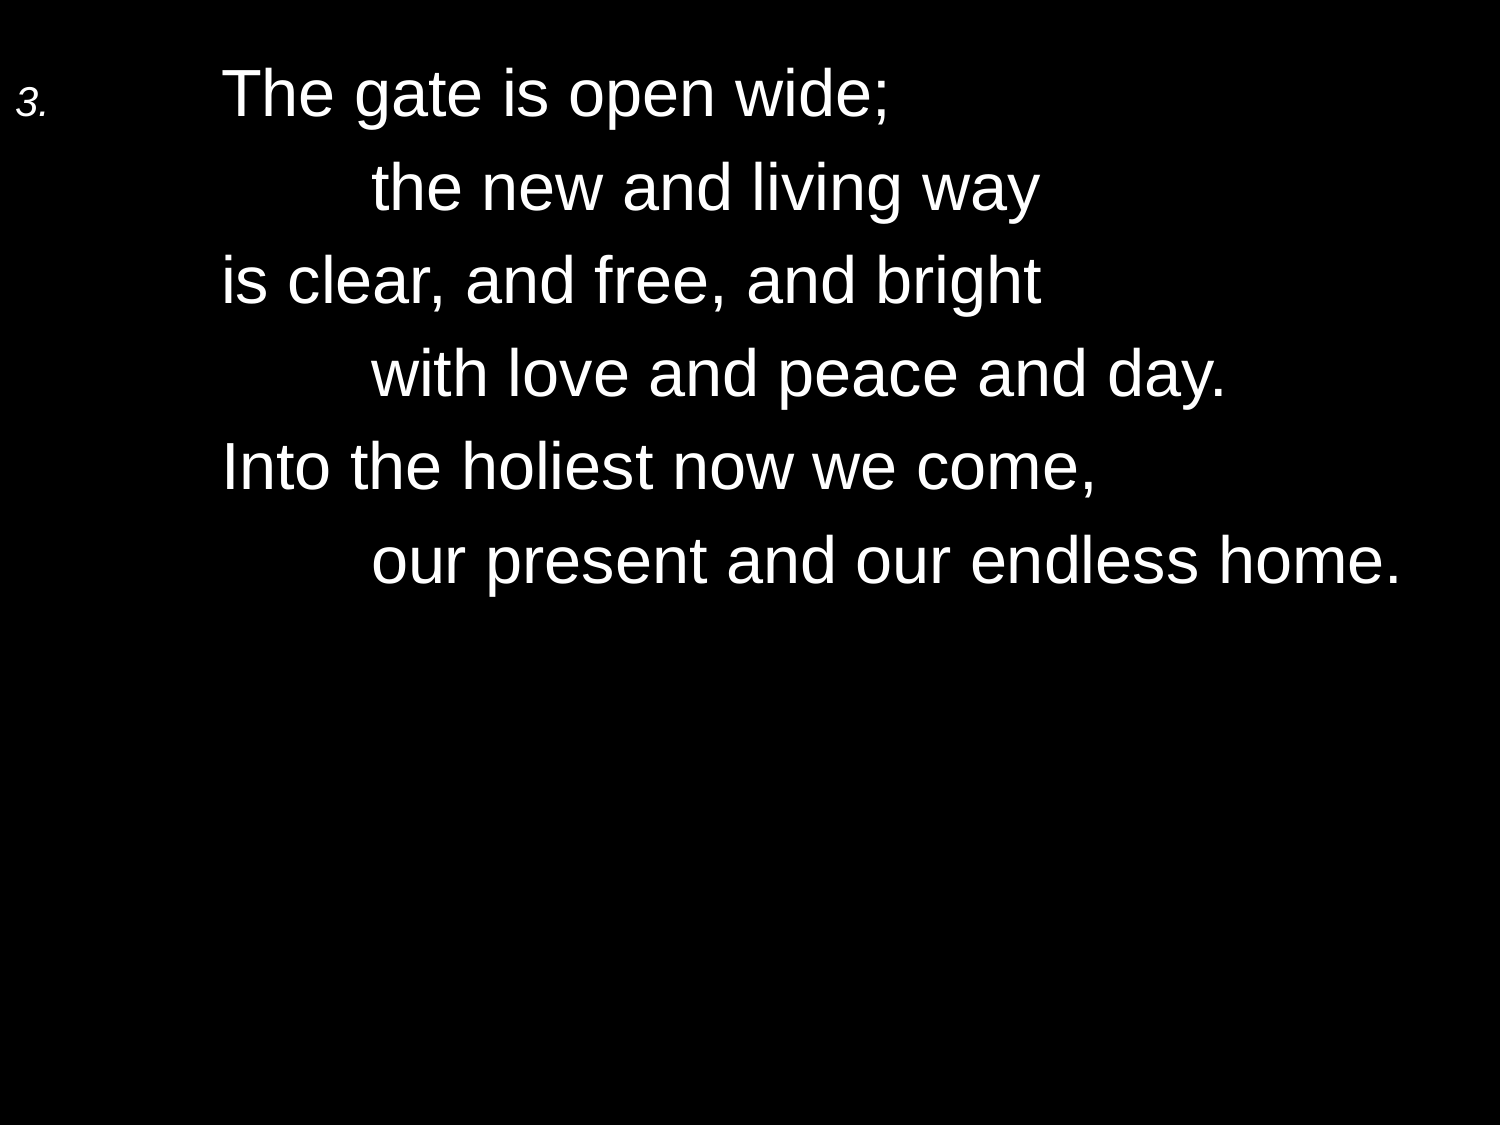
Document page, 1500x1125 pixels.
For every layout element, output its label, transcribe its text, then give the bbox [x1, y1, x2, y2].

list 3. The gate is open wide; the new and living way is clear, and free, and bright with love and peace and day. Into the holiest now we come, our present and our endless home. [0, 42, 1500, 1047]
